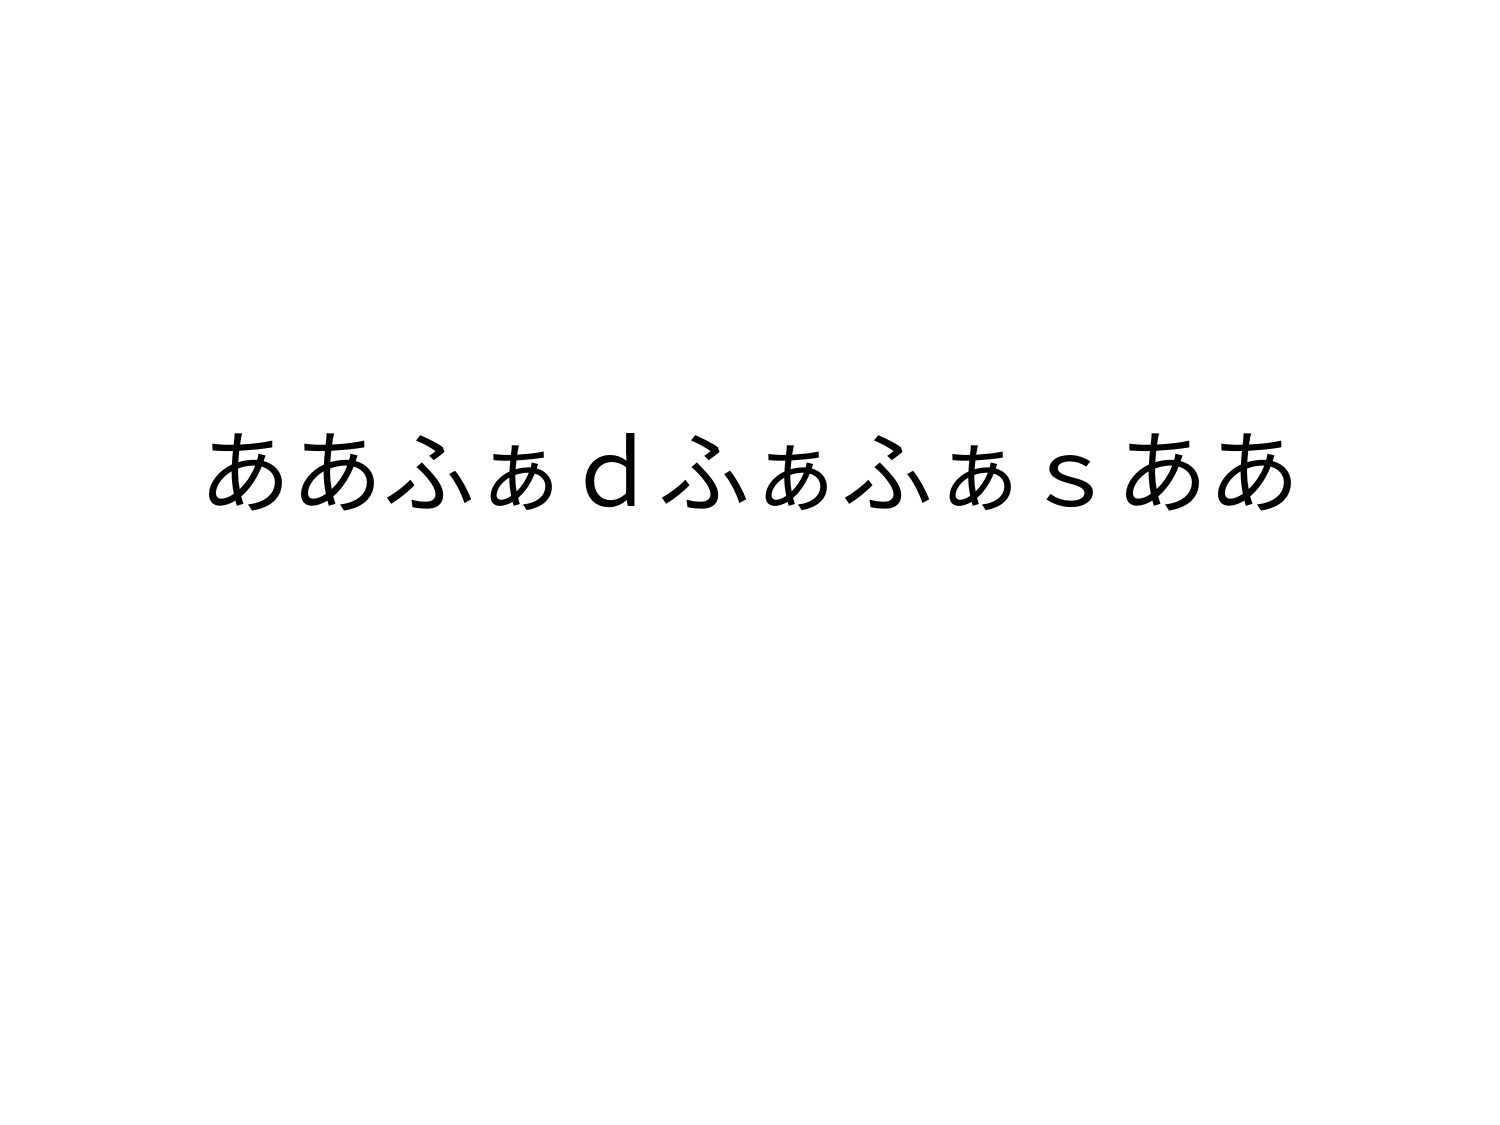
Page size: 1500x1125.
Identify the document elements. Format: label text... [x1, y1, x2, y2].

title ああふぁｄふぁふぁｓああ [112, 349, 1388, 591]
